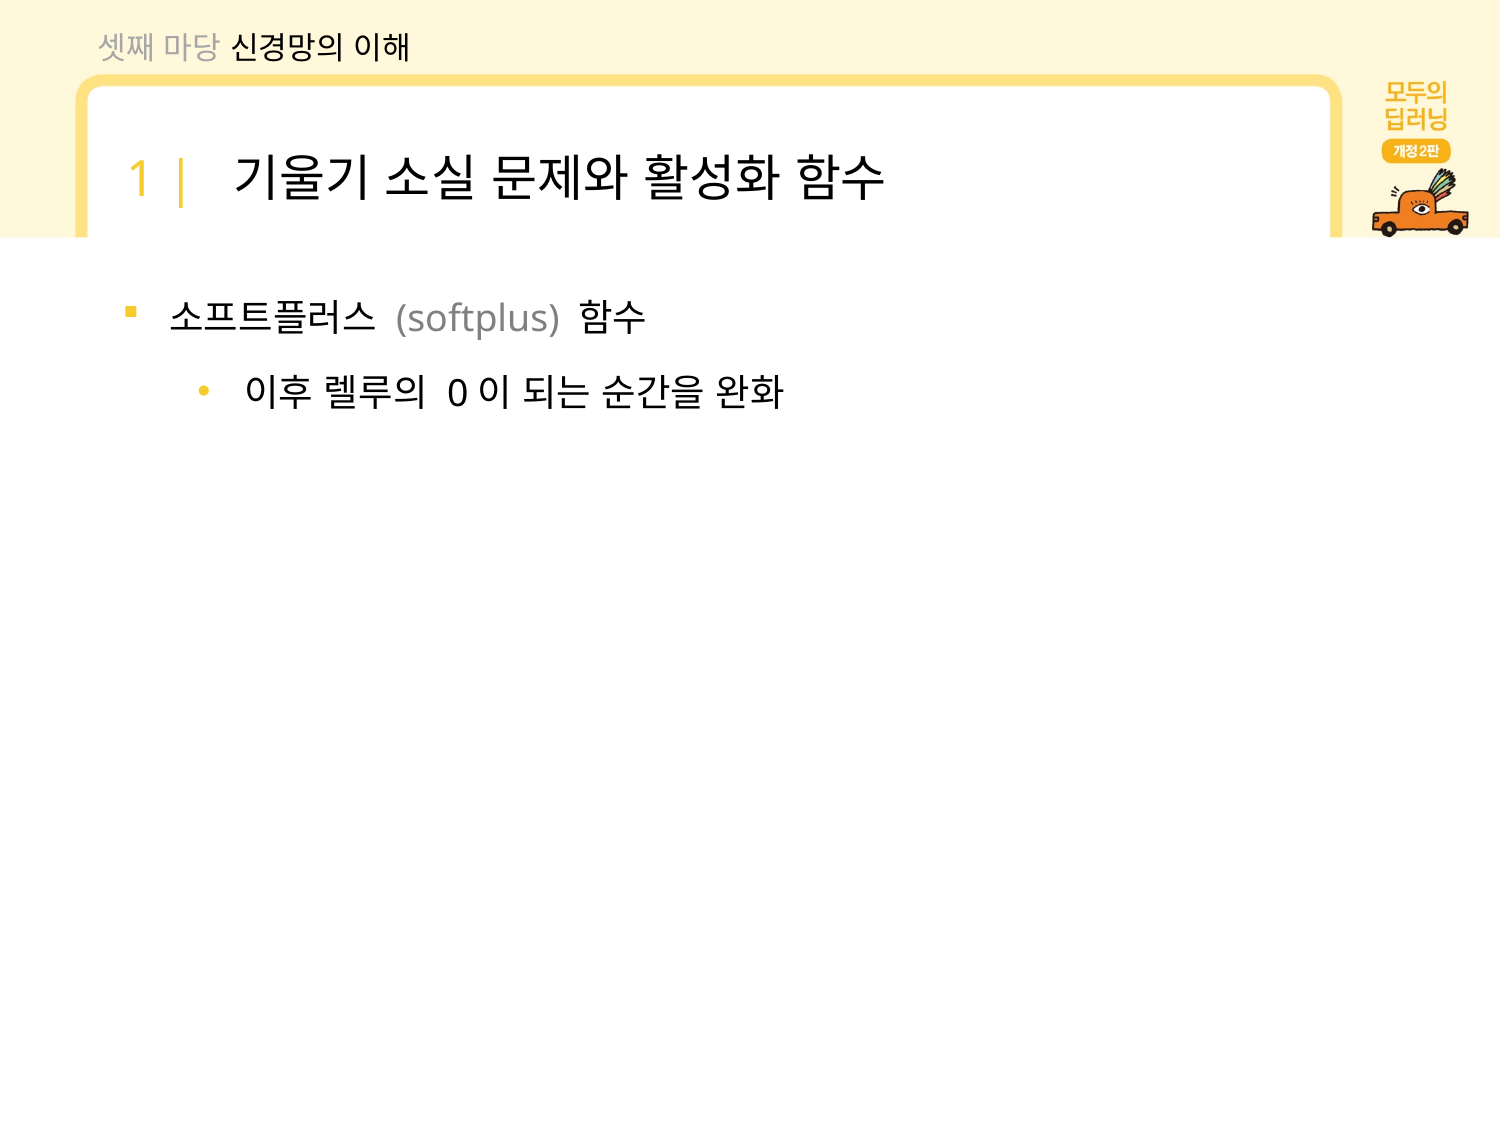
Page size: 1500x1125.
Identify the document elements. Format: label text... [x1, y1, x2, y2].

text_box 셋째 마당 신경망의 이해 [82, 0, 1133, 74]
text_box 1 | 기울기 소실 문제와 활성화 함수 [111, 99, 1309, 214]
text_box 소프트플러스 (softplus) 함수 이후 렐루의 0이 되는 순간을 완화 [107, 257, 1441, 421]
picture [0, 0, 1500, 1125]
